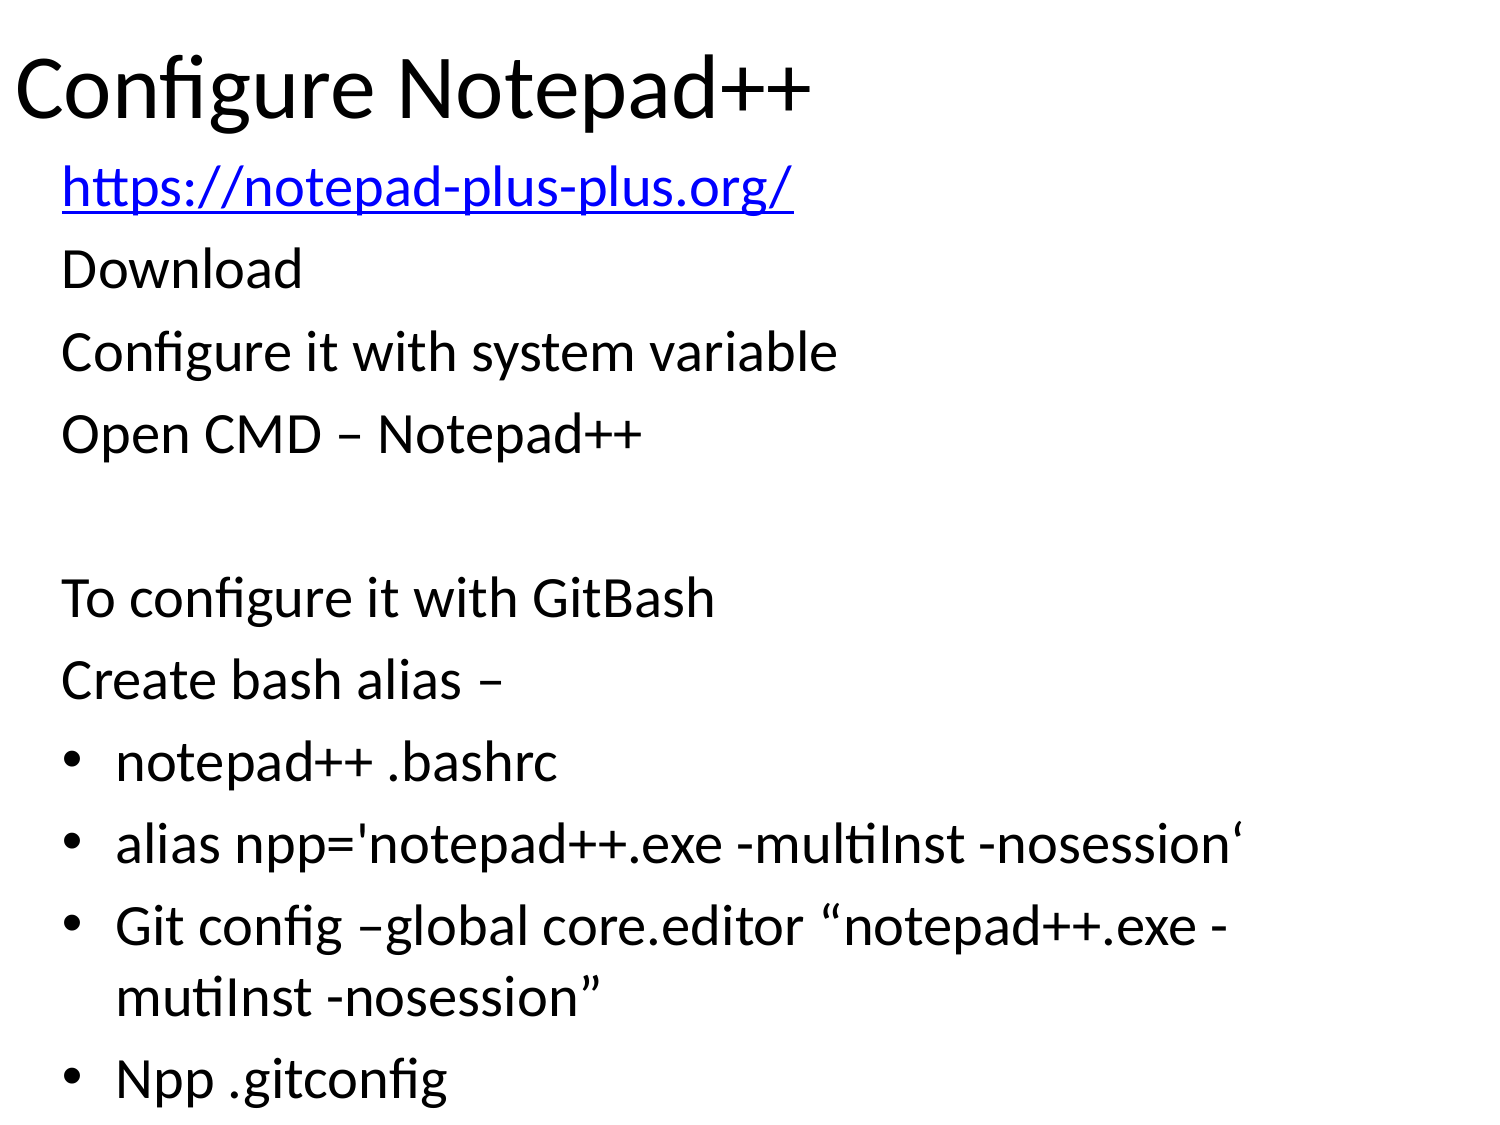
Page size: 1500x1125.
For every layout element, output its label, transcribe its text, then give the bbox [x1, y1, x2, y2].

list https://notepad-plus-plus.org/ Download Configure it with system variable Open CMD – Notepad++ To configure it with GitBash Create bash alias – notepad++ .bashrc alias npp='notepad++.exe -multiInst -nosession‘ Git config –global core.editor “notepad++.exe -mutiInst -nosession” Npp .gitconfig [46, 140, 1397, 1125]
title Configure Notepad++ [0, 0, 1350, 164]
